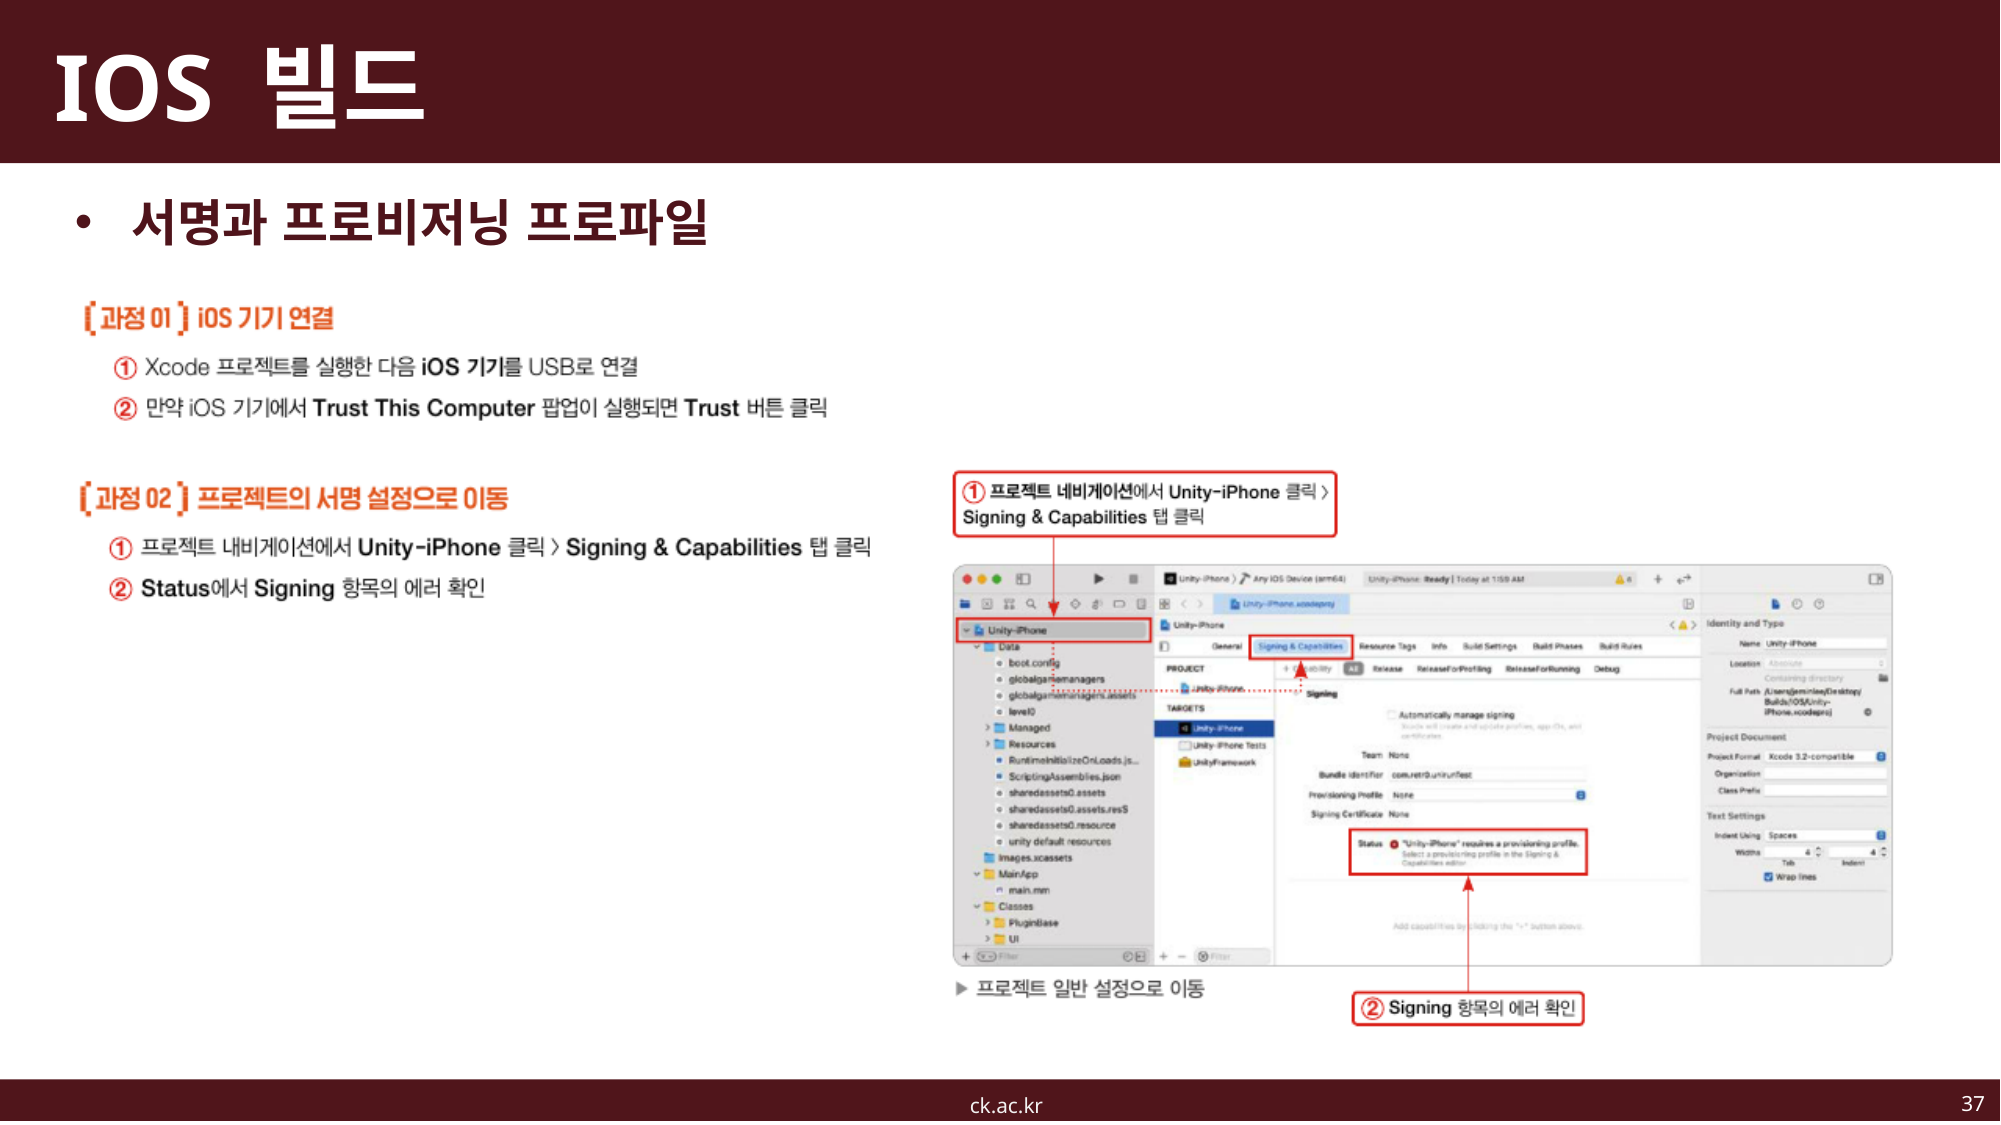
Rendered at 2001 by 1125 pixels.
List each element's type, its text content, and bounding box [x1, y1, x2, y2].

picture [928, 461, 1912, 1039]
title IOS 빌드 [39, 34, 1289, 149]
slide_number 37 [1911, 1083, 2000, 1125]
picture [60, 461, 895, 617]
text_box 서명과 프로비저닝 프로파일 [60, 184, 1953, 260]
footer ck.ac.kr [949, 1084, 1064, 1125]
picture [60, 295, 903, 432]
